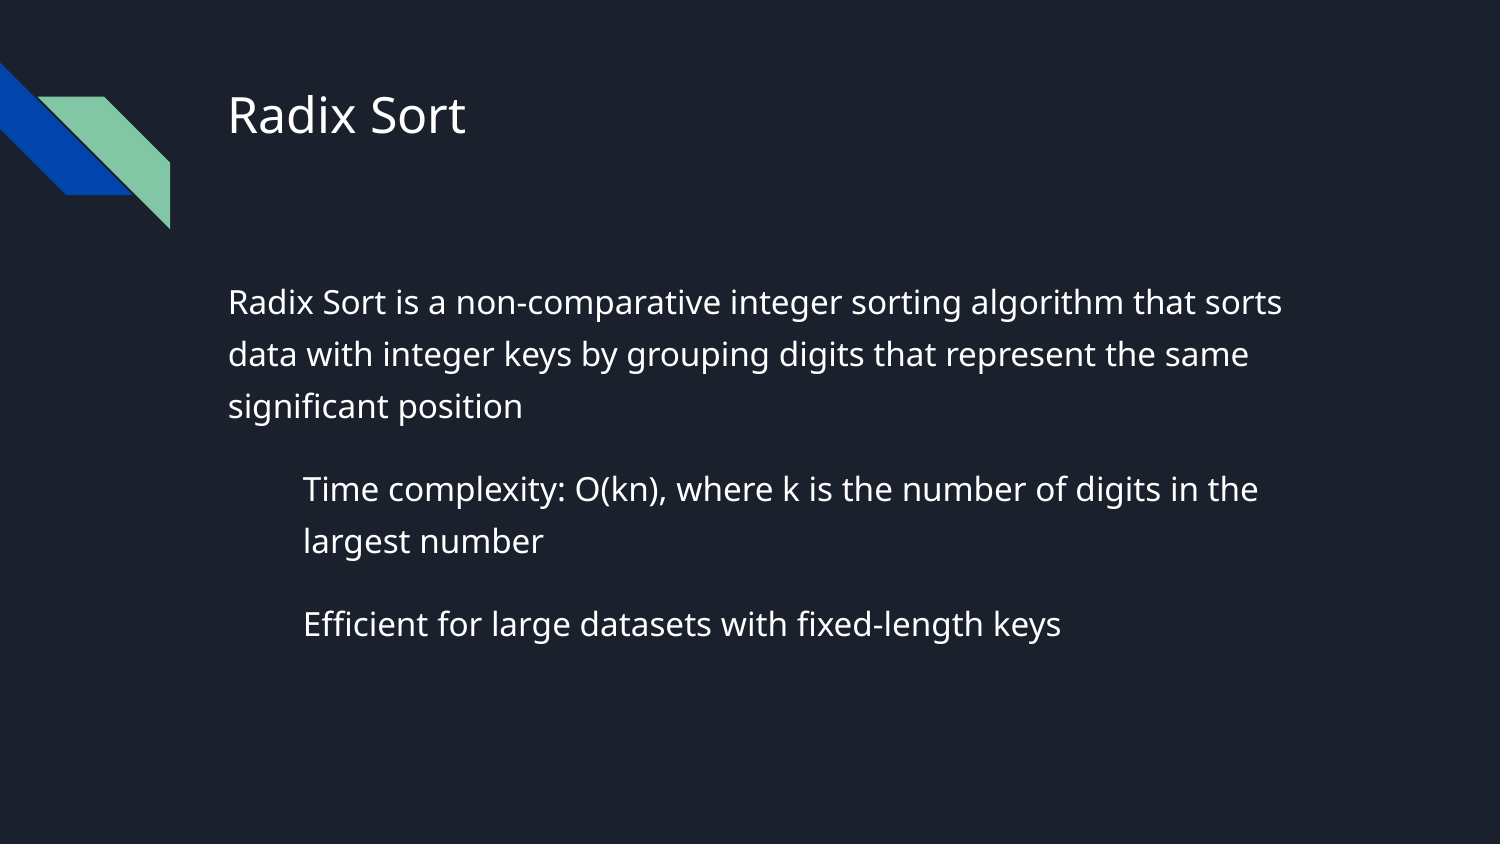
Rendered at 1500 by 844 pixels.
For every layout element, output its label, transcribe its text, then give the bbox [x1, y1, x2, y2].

title Radix Sort [212, 64, 1368, 215]
list Radix Sort is a non-comparative integer sorting algorithm that sorts data with integer keys by grouping digits that represent the same significant position Time complexity: O(kn), where k is the number of digits in the largest number Efficient for large datasets with fixed-length keys [212, 257, 1368, 735]
